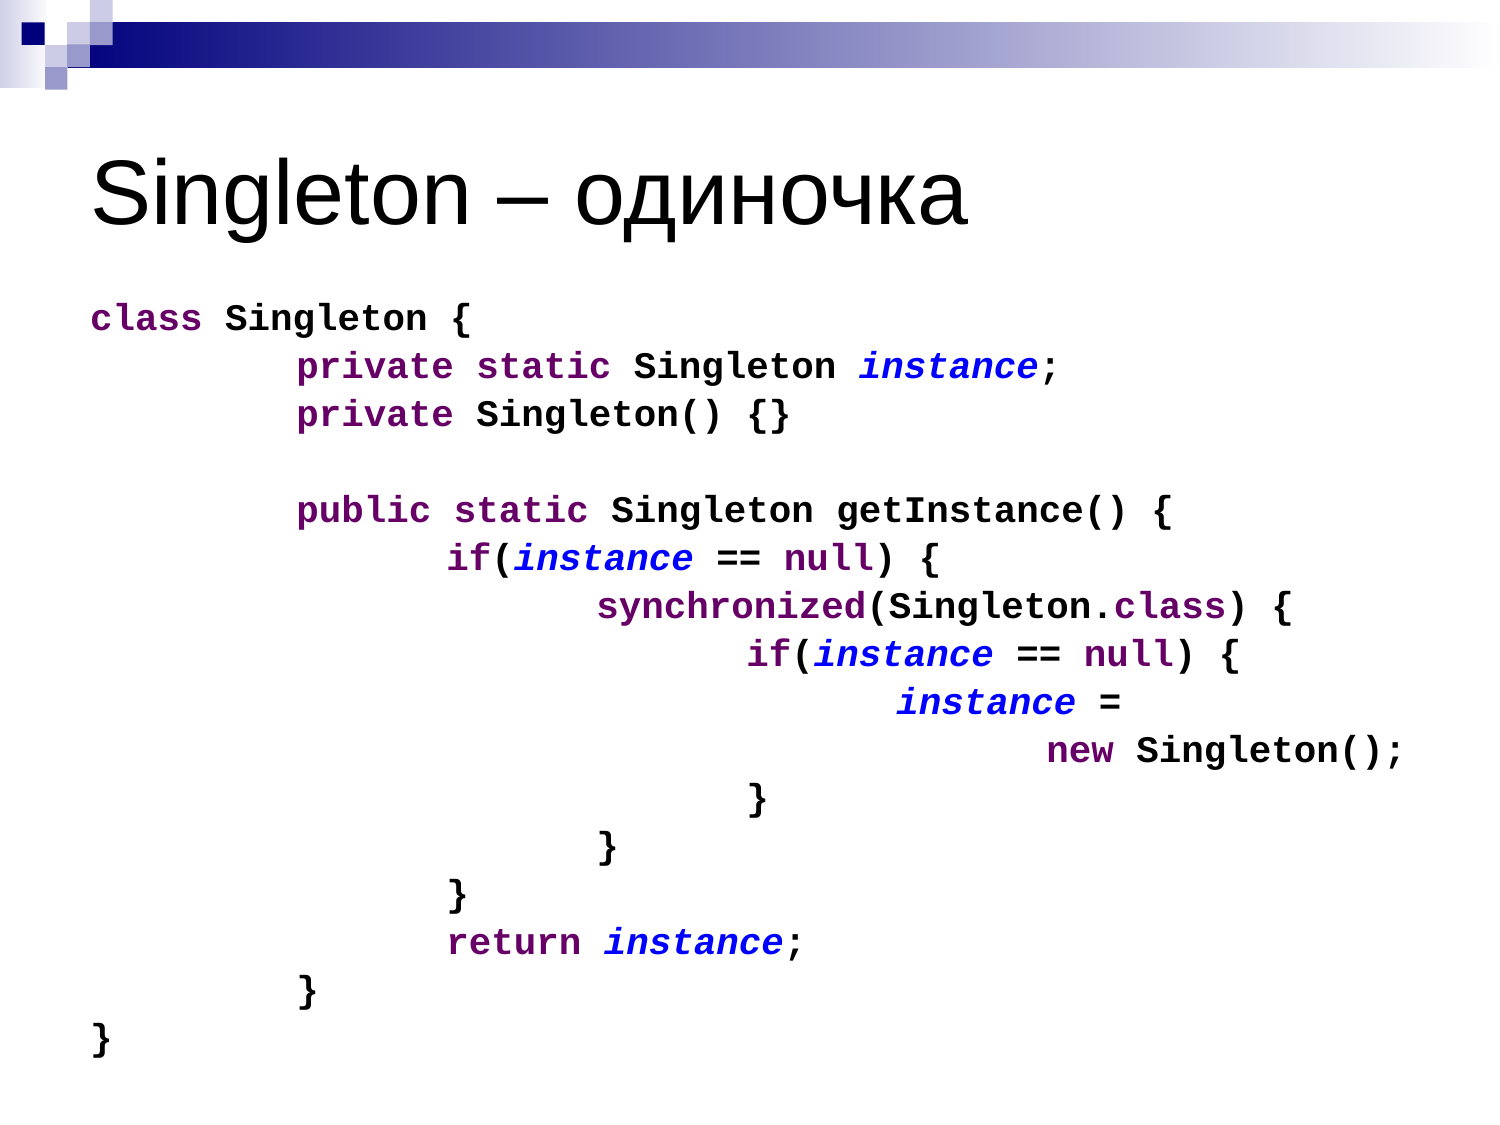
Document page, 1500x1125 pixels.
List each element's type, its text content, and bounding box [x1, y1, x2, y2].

title Singleton – одиночка [75, 75, 1425, 290]
list class Singleton { private static Singleton instance; private Singleton() {} public static Singleton getInstance() { if(instance == null) { synchronized(Singleton.class) { if(instance == null) { instance = new Singleton(); } } } return instance; } } [75, 290, 1425, 1094]
